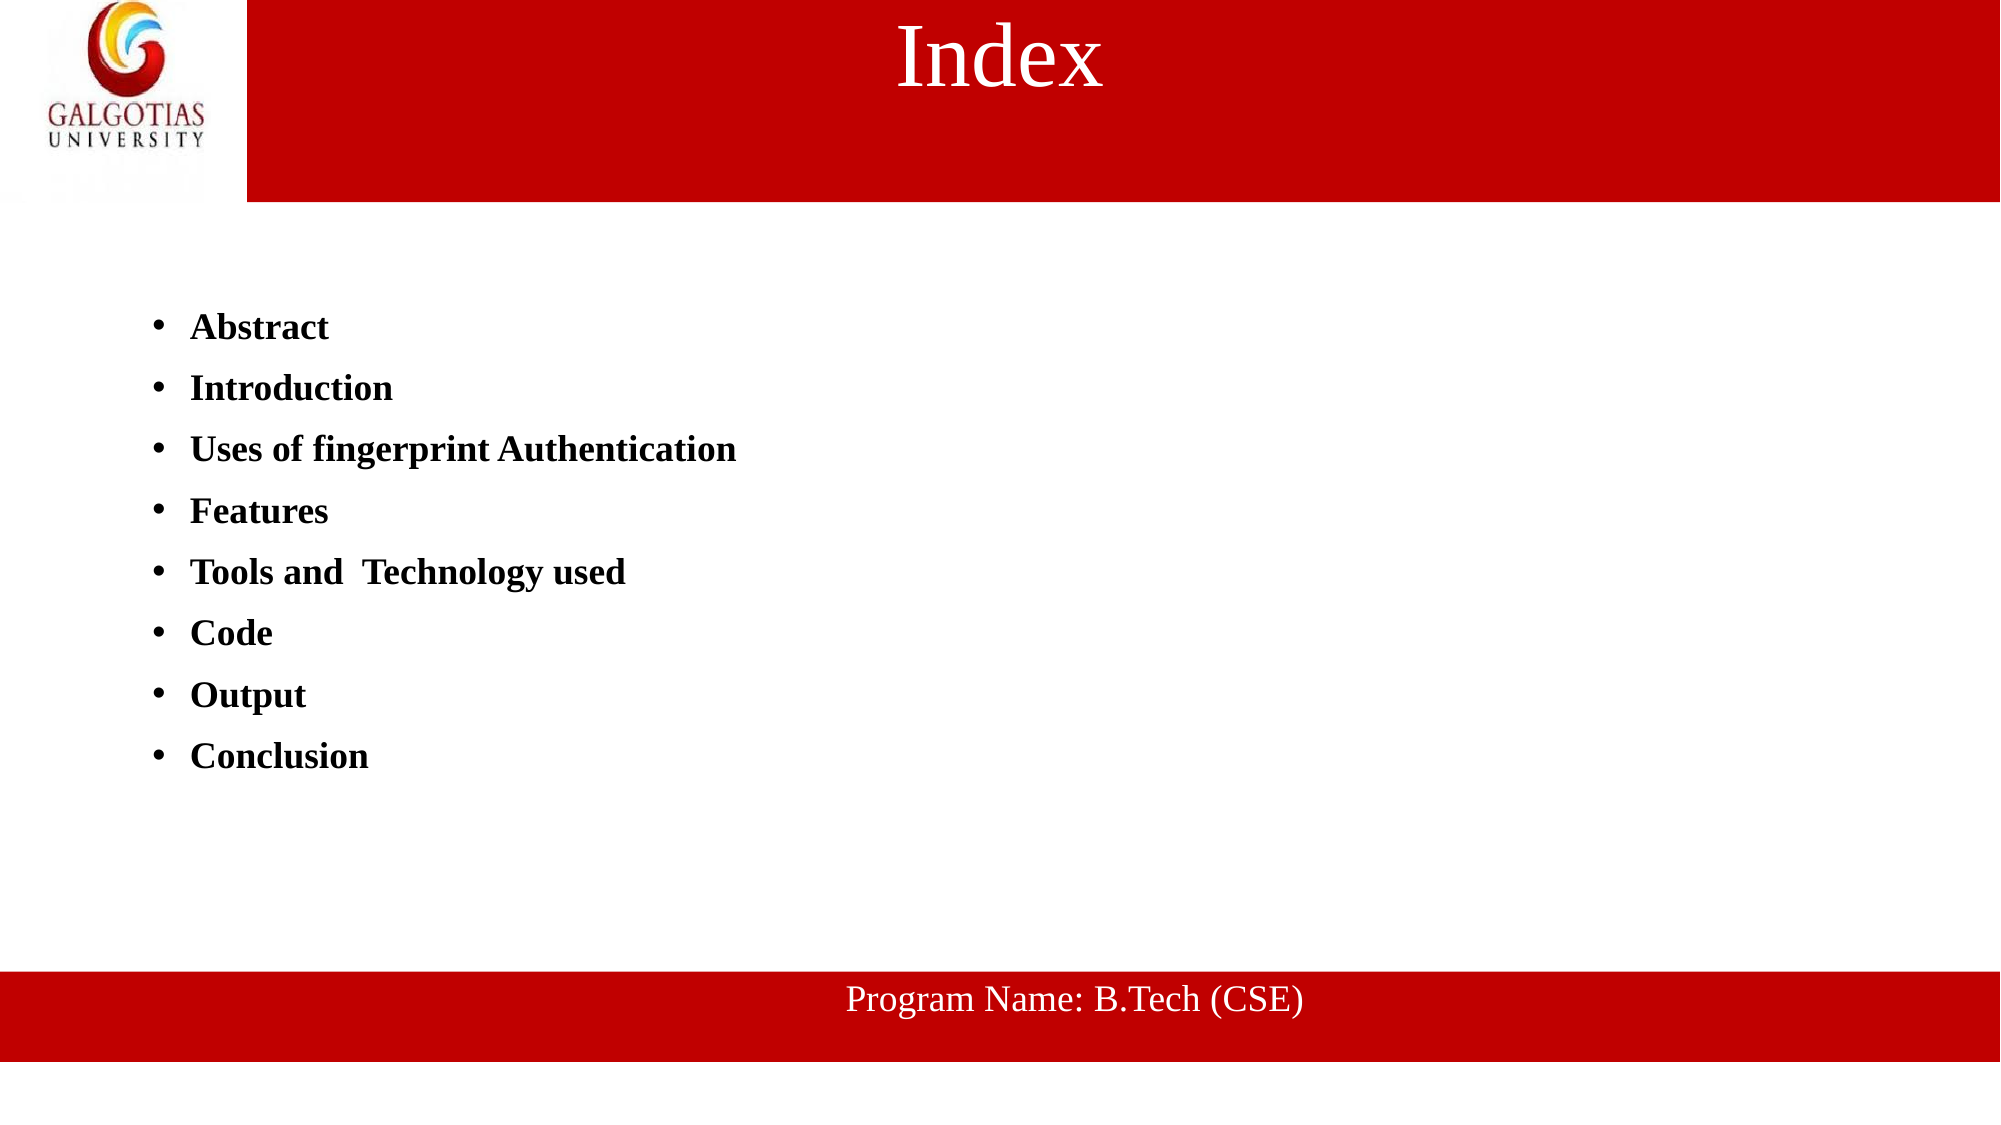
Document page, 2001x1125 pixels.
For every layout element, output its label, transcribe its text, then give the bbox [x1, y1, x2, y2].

picture [0, 0, 247, 203]
text_box Program Name: B.Tech (CSE) [0, 971, 2000, 1062]
text_box Index [247, 0, 2000, 203]
list Abstract Introduction Uses of fingerprint Authentication Features Tools and Technology used Code Output Conclusion [137, 299, 1848, 831]
